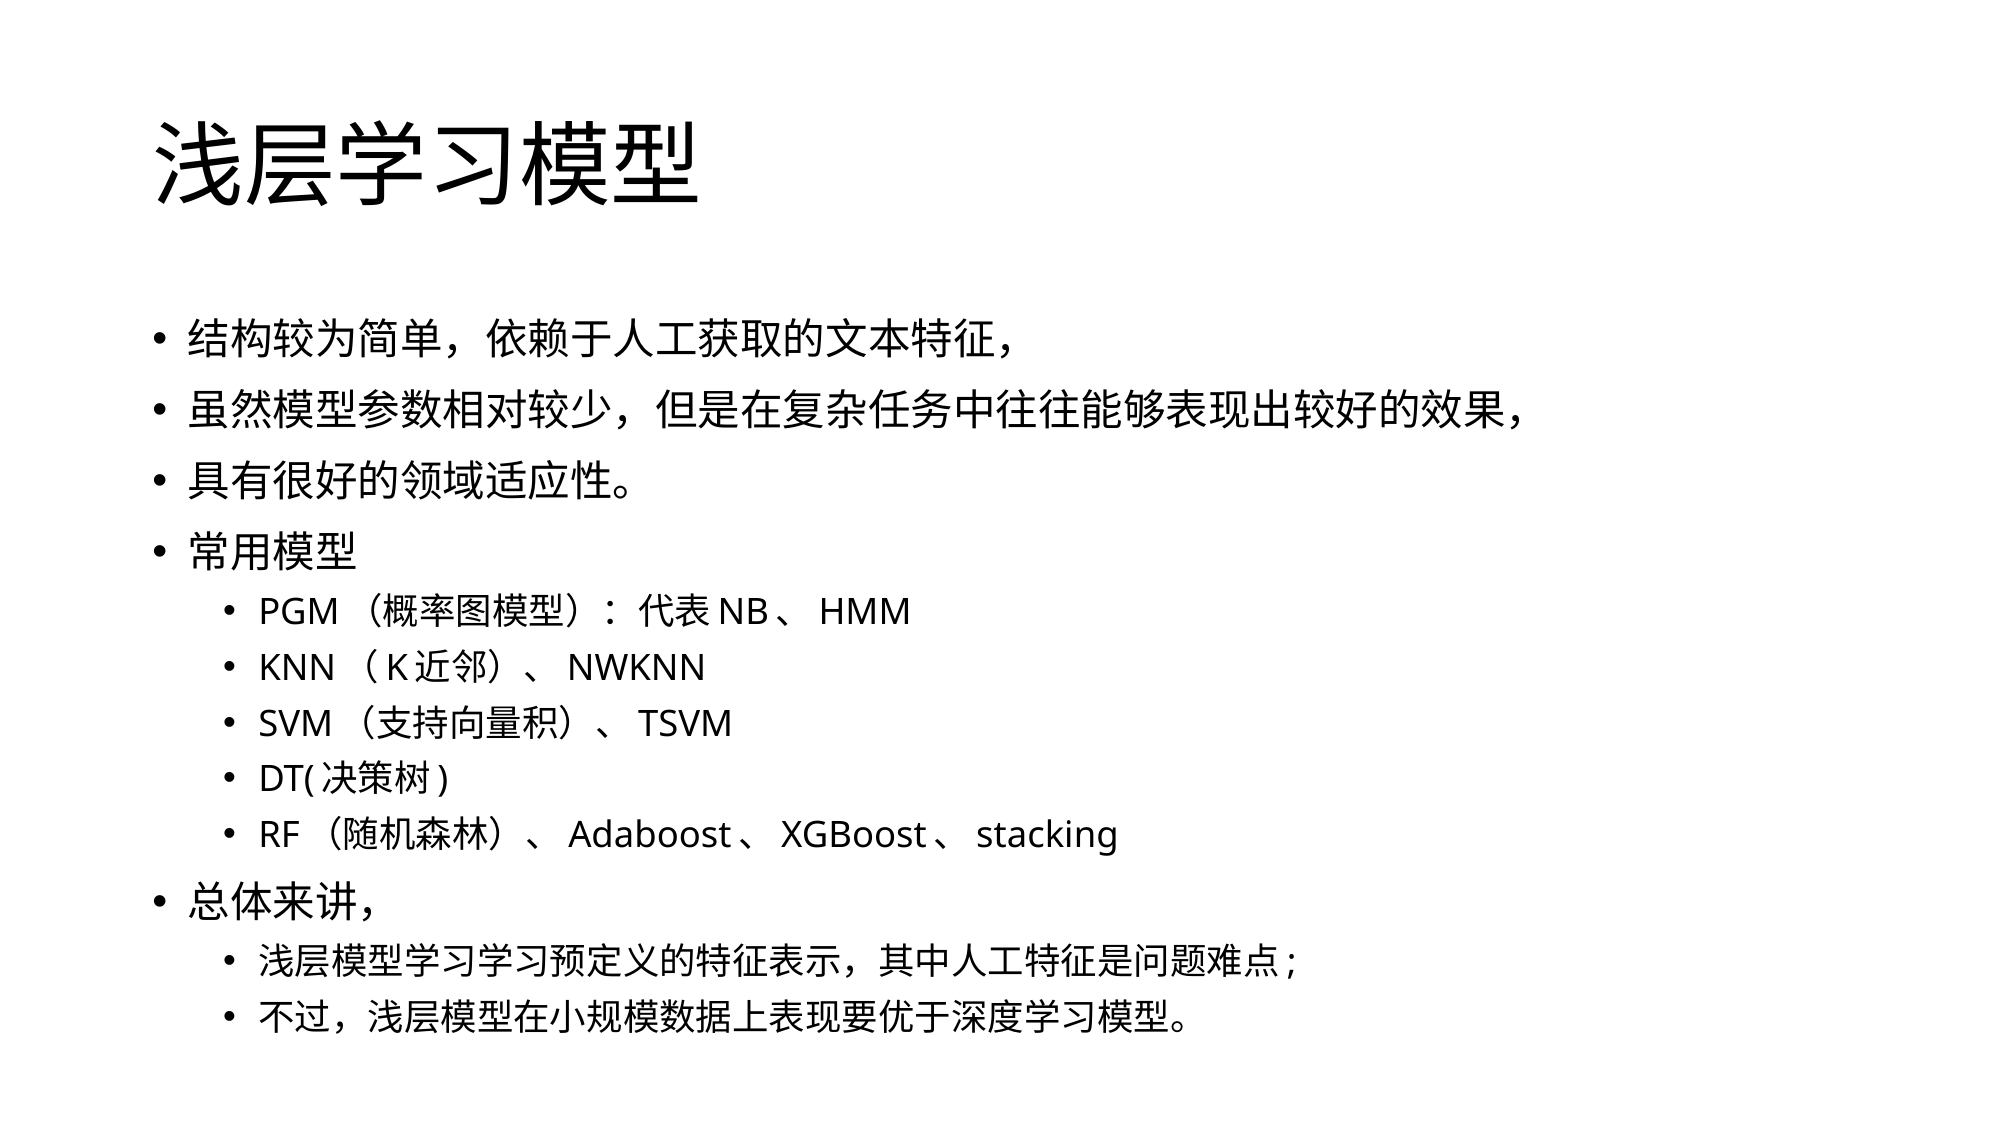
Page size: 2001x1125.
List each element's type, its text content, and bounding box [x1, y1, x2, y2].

list 结构较为简单，依赖于人工获取的文本特征， 虽然模型参数相对较少，但是在复杂任务中往往能够表现出较好的效果， 具有很好的领域适应性。 常用模型 PGM（概率图模型）：代表NB、HMM KNN（K近邻）、NWKNN SVM（支持向量积）、TSVM DT(决策树) RF（随机森林）、Adaboost、XGBoost、stacking 总体来讲， 浅层模型学习学习预定义的特征表示，其中人工特征是问题难点; 不过，浅层模型在小规模数据上表现要优于深度学习模型。 [137, 299, 1899, 1050]
title 浅层学习模型 [137, 59, 1863, 278]
